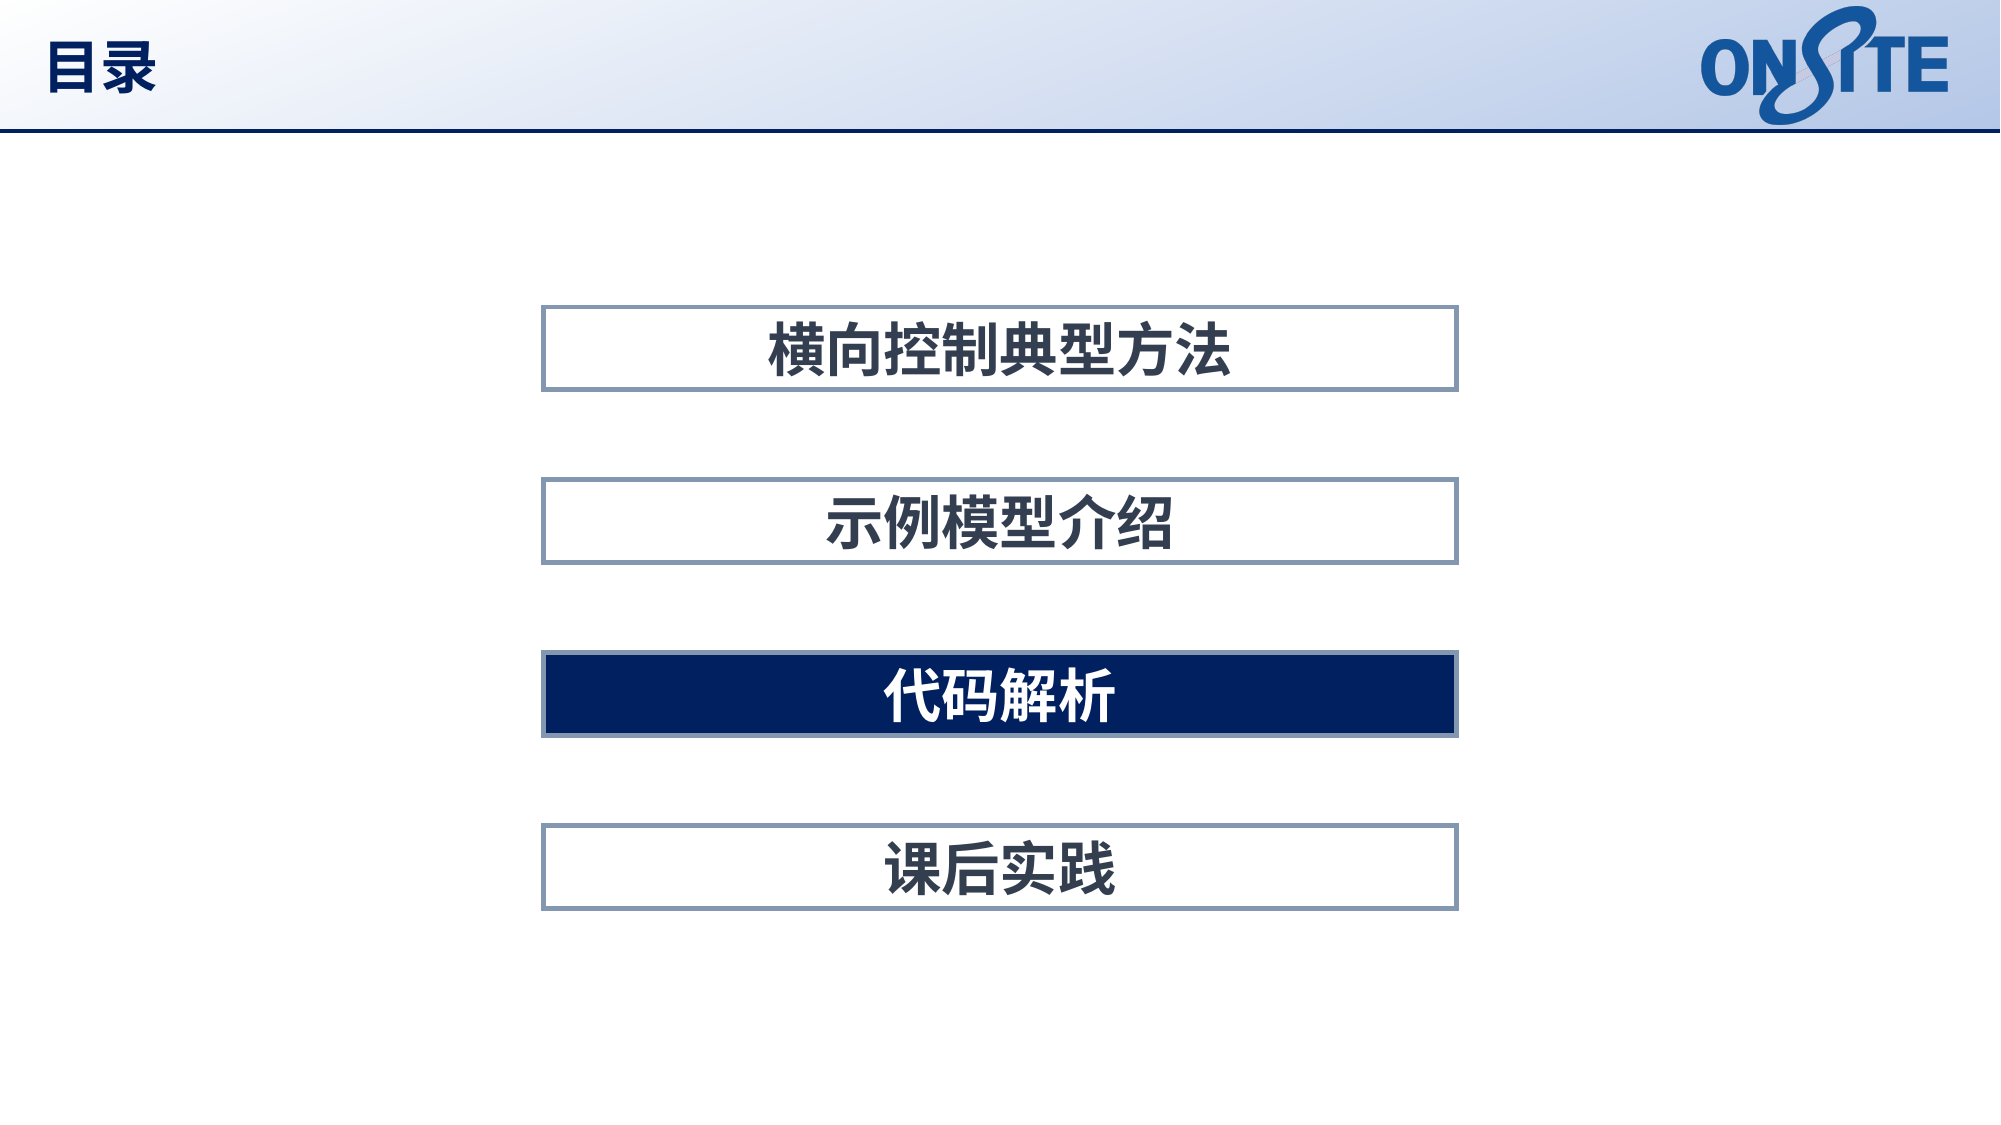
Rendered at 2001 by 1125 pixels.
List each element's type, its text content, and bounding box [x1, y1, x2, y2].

text_box 横向控制典型方法 [543, 306, 1457, 390]
text_box 示例模型介绍 [543, 479, 1457, 563]
text_box 课后实践 [543, 825, 1457, 909]
text_box 代码解析 [543, 652, 1457, 736]
picture [1701, 6, 1948, 125]
